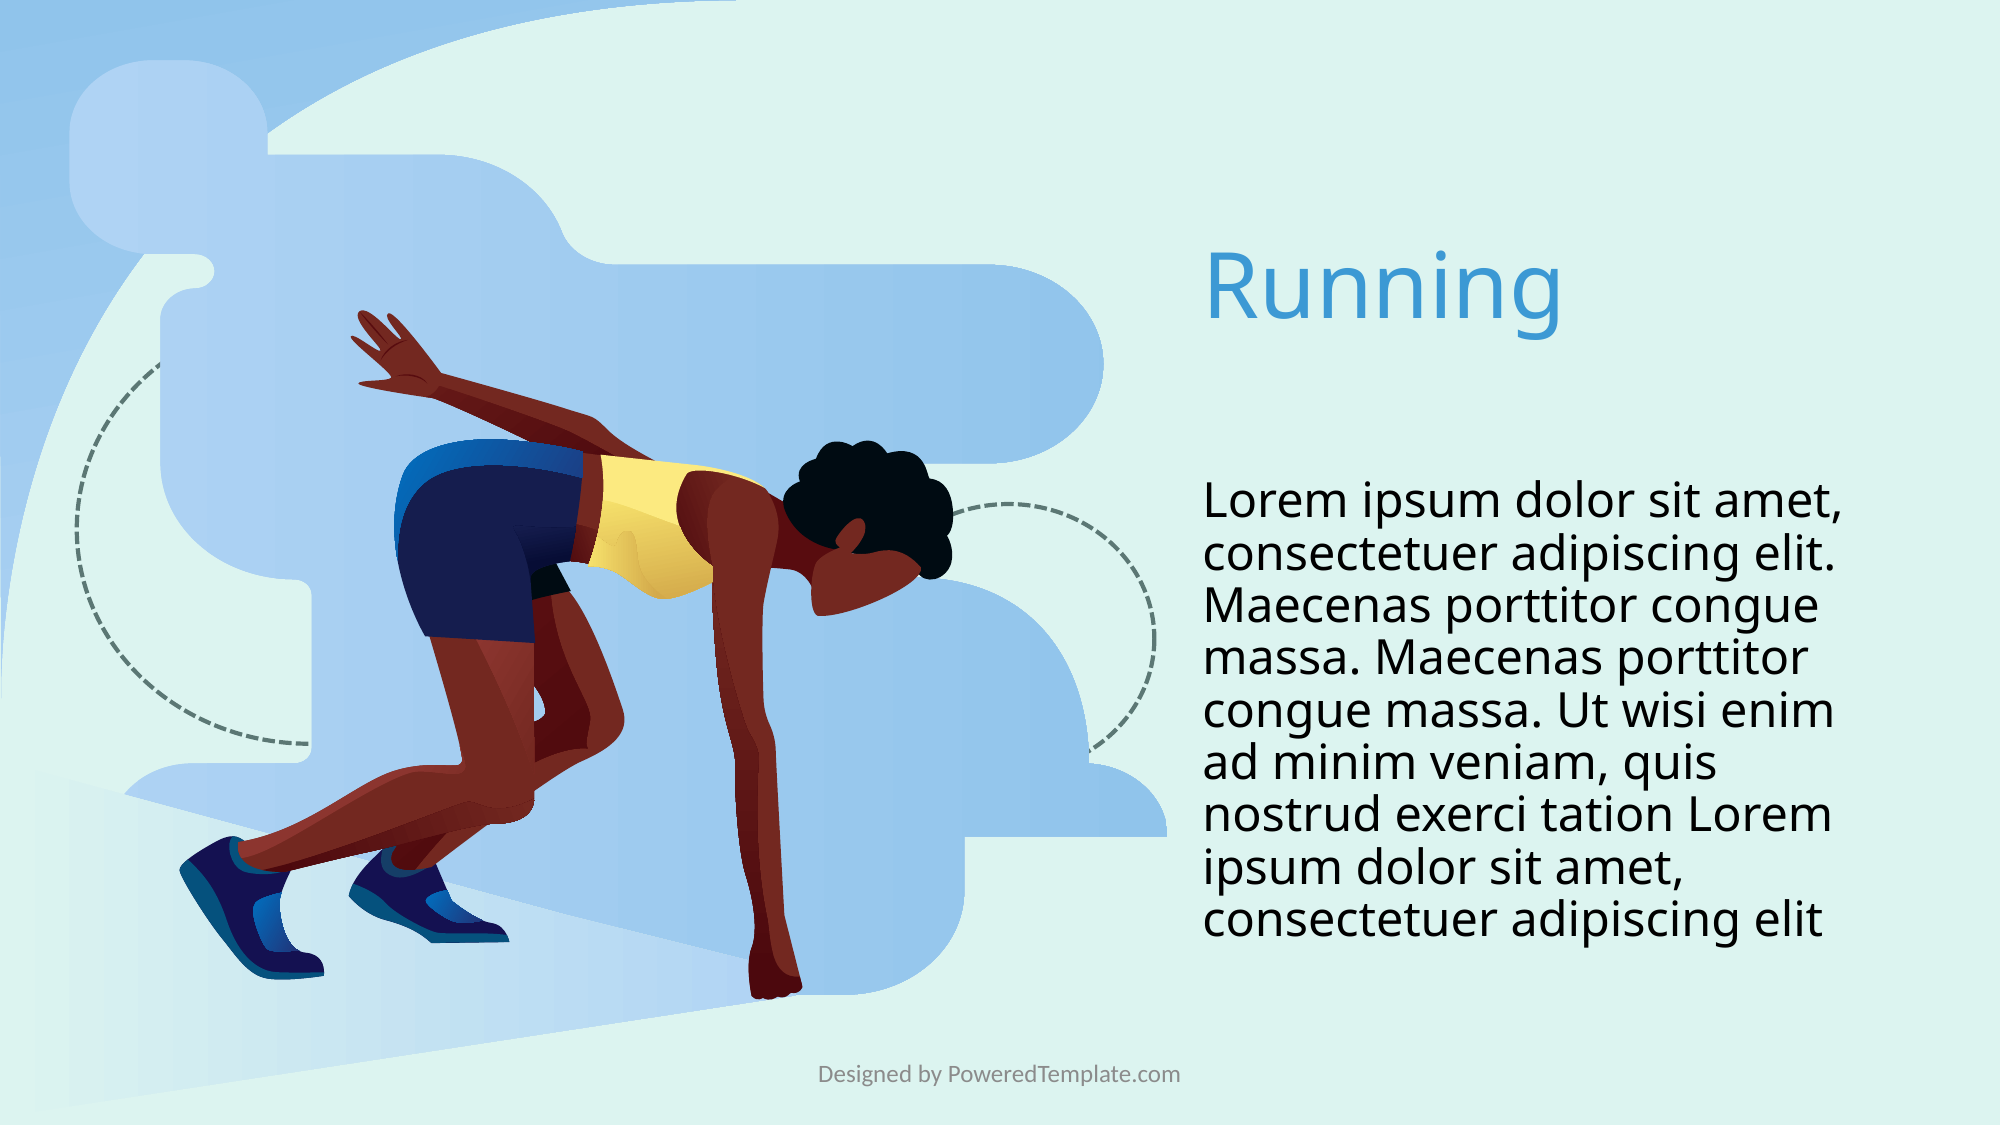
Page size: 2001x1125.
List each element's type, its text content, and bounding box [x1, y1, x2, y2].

title Running [1187, 83, 1863, 346]
list Lorem ipsum dolor sit amet, consectetuer adipiscing elit. Maecenas porttitor congue massa. Maecenas porttitor congue massa. Ut wisi enim ad minim veniam, quis nostrud exerci tation Lorem ipsum dolor sit amet, consectetuer adipiscing elit [1187, 468, 1863, 972]
footer Designed by PoweredTemplate.com [662, 1042, 1338, 1103]
